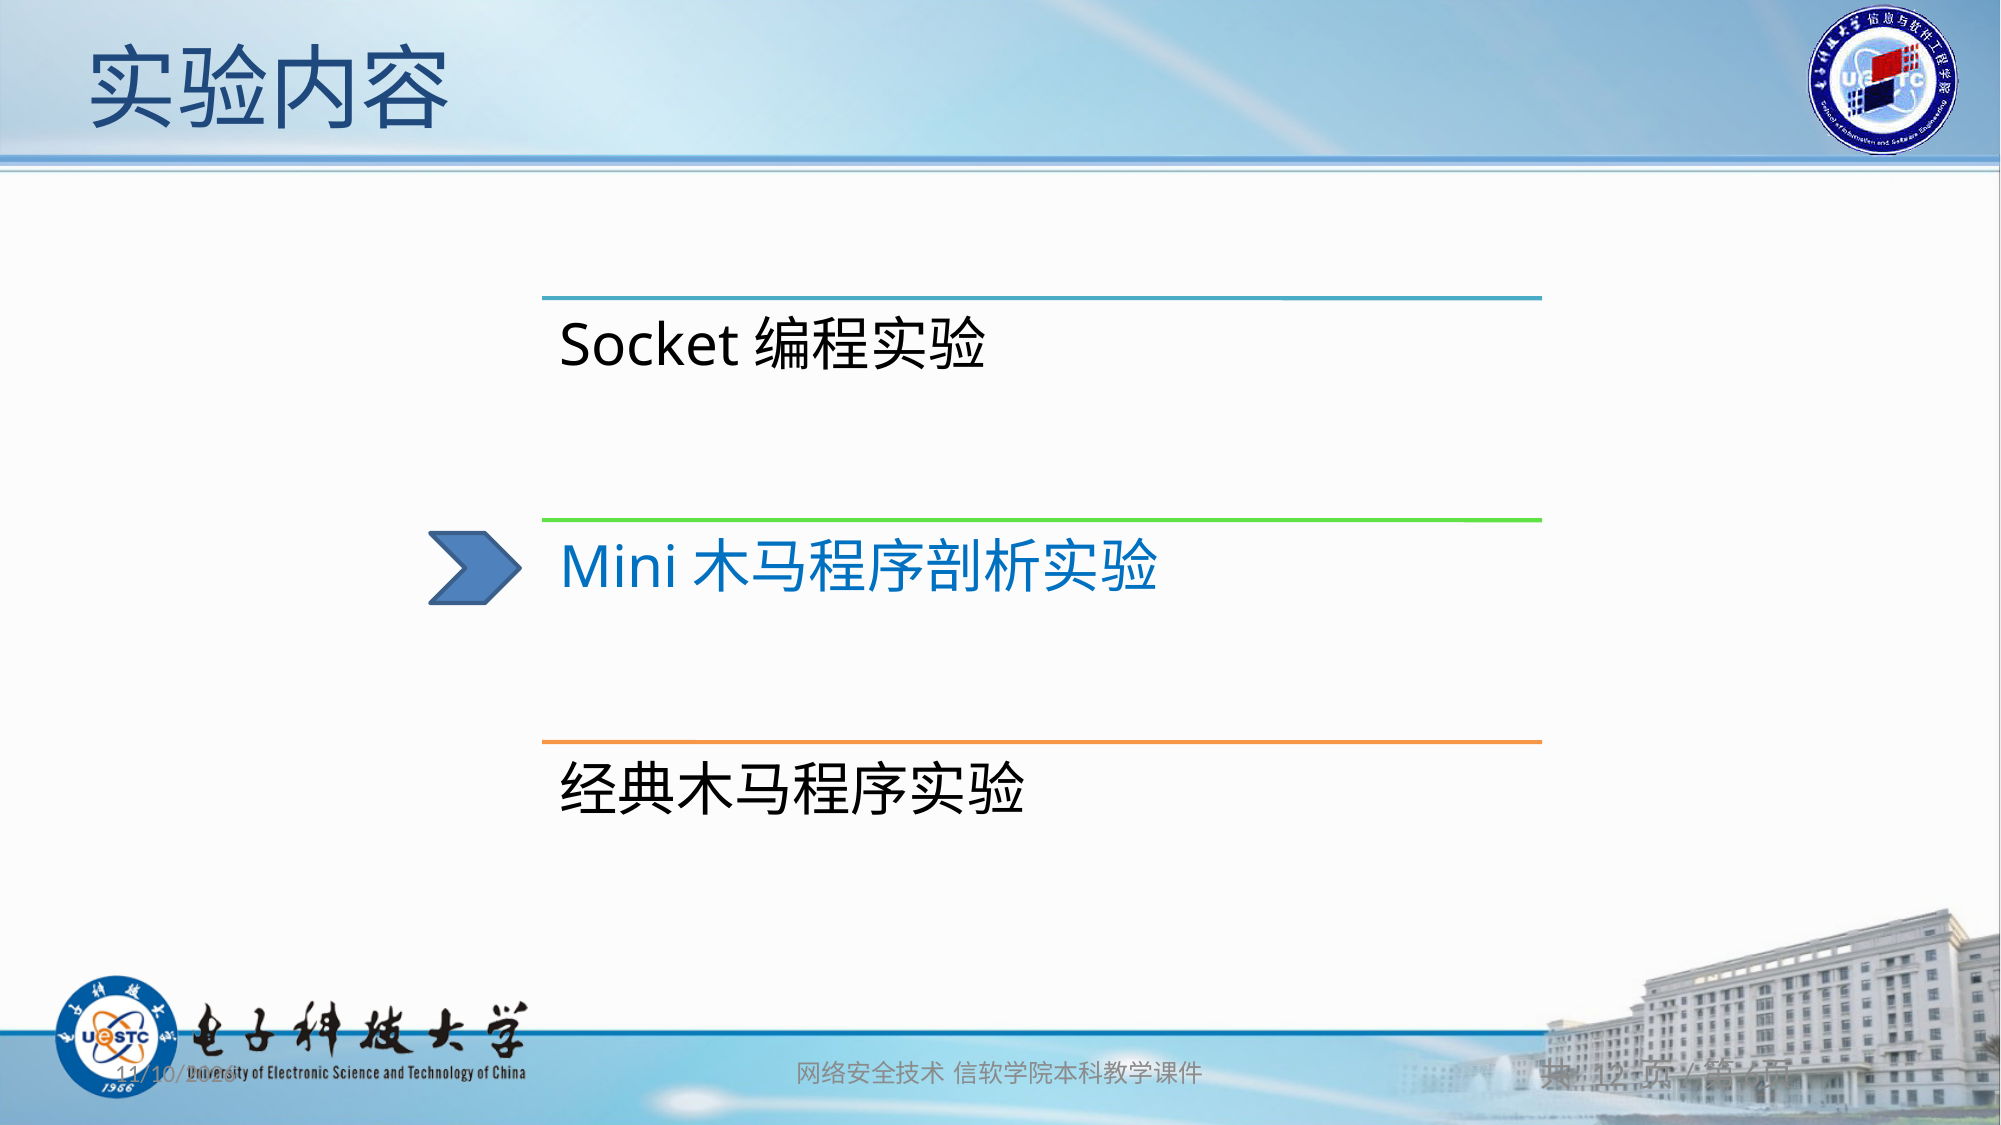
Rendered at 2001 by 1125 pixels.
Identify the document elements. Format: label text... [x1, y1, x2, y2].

title 实验内容 [70, 12, 1725, 159]
slide_number 共 12 页/第6页 [1433, 1042, 1900, 1103]
picture [0, 0, 2001, 1125]
text_box [428, 530, 522, 606]
footer 网络安全技术 信软学院本科教学课件 [683, 1042, 1317, 1103]
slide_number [99, 1042, 567, 1103]
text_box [541, 297, 1543, 965]
